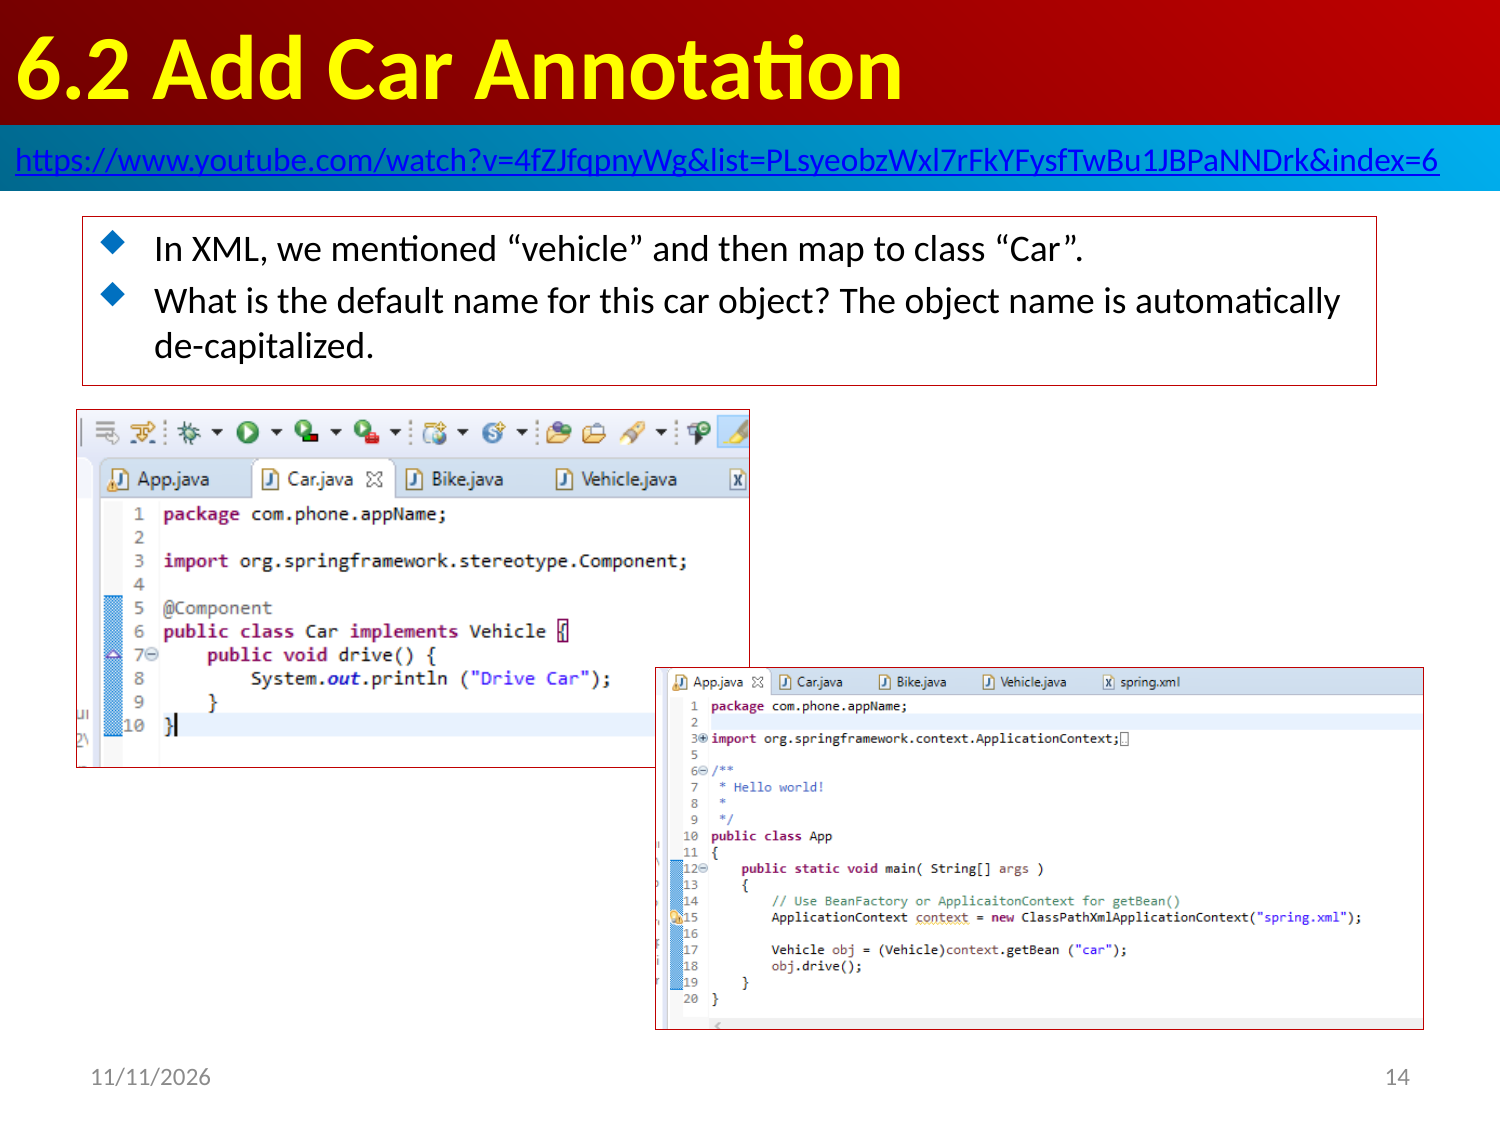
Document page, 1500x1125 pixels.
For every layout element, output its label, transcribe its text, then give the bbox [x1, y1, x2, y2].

picture [76, 409, 1424, 1030]
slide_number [75, 1042, 425, 1109]
text_box https://www.youtube.com/watch?v=4fZJfqpnyWg&list=PLsyeobzWxl7rFkYFysfTwBu1JBPaNNDrk&index=6 [0, 125, 1500, 191]
title 6.2 Add Car Annotation [0, 0, 1500, 125]
subtitle In XML, we mentioned “vehicle” and then map to class “Car”. What is the default name for this car object? The object name is automatically de-capitalized. [82, 216, 1377, 386]
slide_number 14 [1074, 1042, 1425, 1109]
